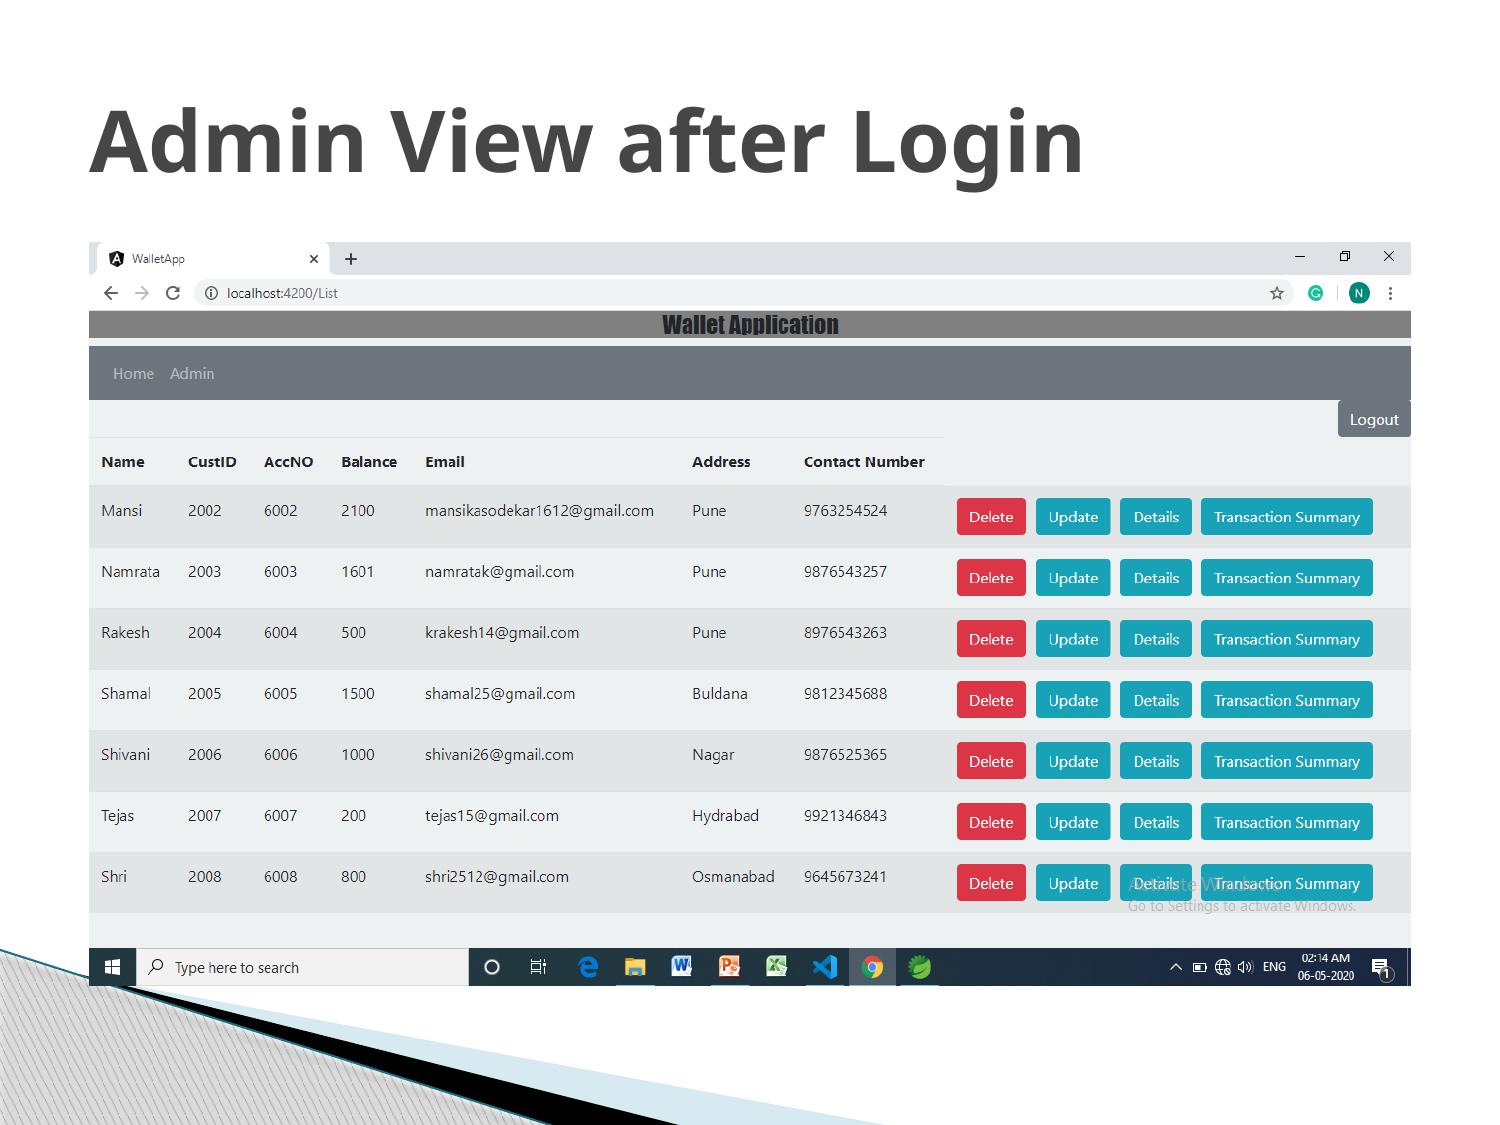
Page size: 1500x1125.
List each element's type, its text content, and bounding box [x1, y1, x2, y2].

title Admin View after Login [75, 45, 1425, 233]
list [89, 242, 1411, 986]
